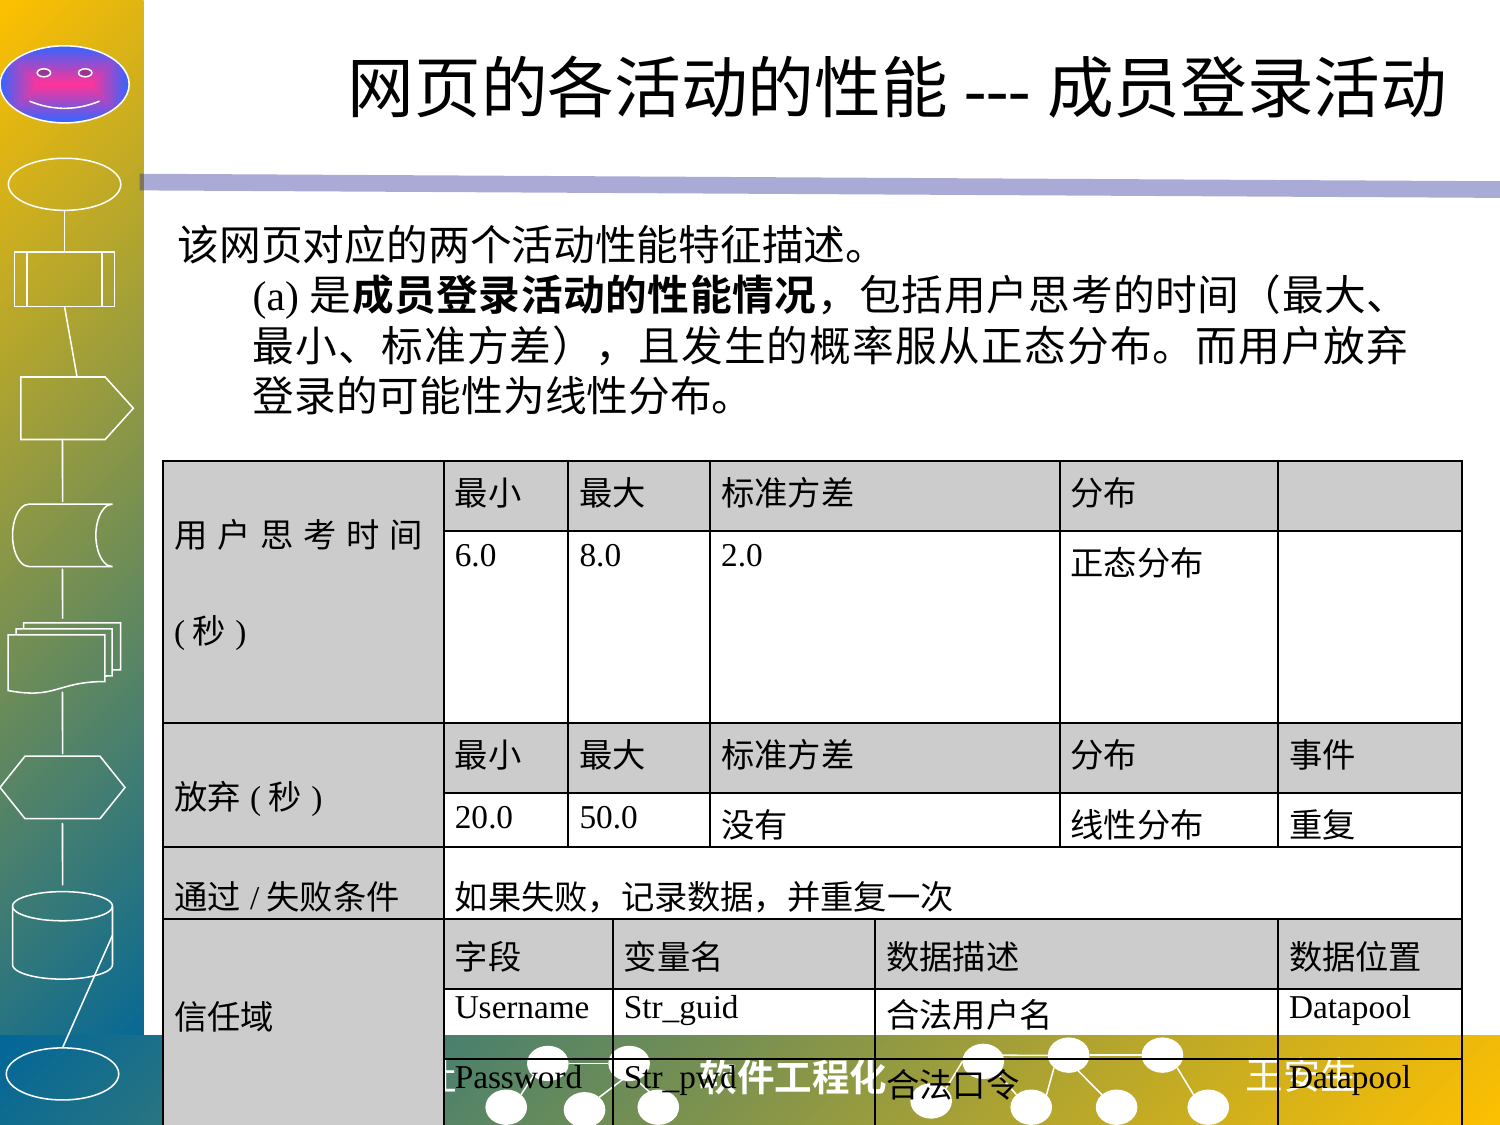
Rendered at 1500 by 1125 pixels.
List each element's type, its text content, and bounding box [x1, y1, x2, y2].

table_cell 信任域 [164, 920, 443, 1125]
table_cell 没有 [711, 794, 1059, 846]
table_cell 50.0 [569, 794, 709, 846]
table_cell 6.0 [445, 532, 567, 722]
table_cell 放弃(秒) [164, 724, 443, 846]
table_cell 最大 [569, 724, 709, 792]
table_cell 分布 [1061, 724, 1277, 792]
table_cell Username [445, 990, 612, 1058]
table_cell Password [445, 1060, 612, 1125]
table_cell 重复 [1279, 794, 1461, 846]
table_cell 数据位置 [1279, 920, 1461, 988]
table_cell 数据描述 [876, 920, 1277, 988]
table_cell 线性分布 [1061, 794, 1277, 846]
title 网页的各活动的性能---成员登录活动 [187, 24, 1463, 147]
text_box 该网页对应的两个活动性能特征描述。 (a)是成员登录活动的性能情况，包括用户思考的时间（最大、最小、标准方差），且发生的概率服从正态分布。而用户放弃登录的可能性为线性分布。 [162, 211, 1424, 427]
table_cell 8.0 [569, 532, 709, 722]
table_cell 2.0 [711, 532, 1059, 722]
table_cell 合法用户名 [876, 990, 1277, 1058]
table_cell 正态分布 [1061, 532, 1277, 722]
table_cell [1279, 532, 1461, 722]
table_header 最大 [569, 462, 709, 530]
table_header 分布 [1061, 462, 1277, 530]
table_cell Str_guid [614, 990, 874, 1058]
table_cell 通过/失败条件 [164, 848, 443, 918]
table_header [1279, 462, 1461, 530]
table_cell Datapool [1279, 990, 1461, 1058]
table_cell Datapool [1279, 1060, 1461, 1125]
table_cell 字段 [445, 920, 612, 988]
table_header 用户思考时间(秒) [164, 462, 443, 722]
table_cell Str_pwd [614, 1060, 874, 1125]
table_cell 20.0 [445, 794, 567, 846]
table_cell 最小 [445, 724, 567, 792]
table_cell 变量名 [614, 920, 874, 988]
table_cell 事件 [1279, 724, 1461, 792]
table_cell 如果失败，记录数据，并重复一次 [445, 848, 1461, 918]
table_cell 标准方差 [711, 724, 1059, 792]
table_header 最小 [445, 462, 567, 530]
table_header 标准方差 [711, 462, 1059, 530]
table_cell 合法口令 [876, 1060, 1277, 1125]
